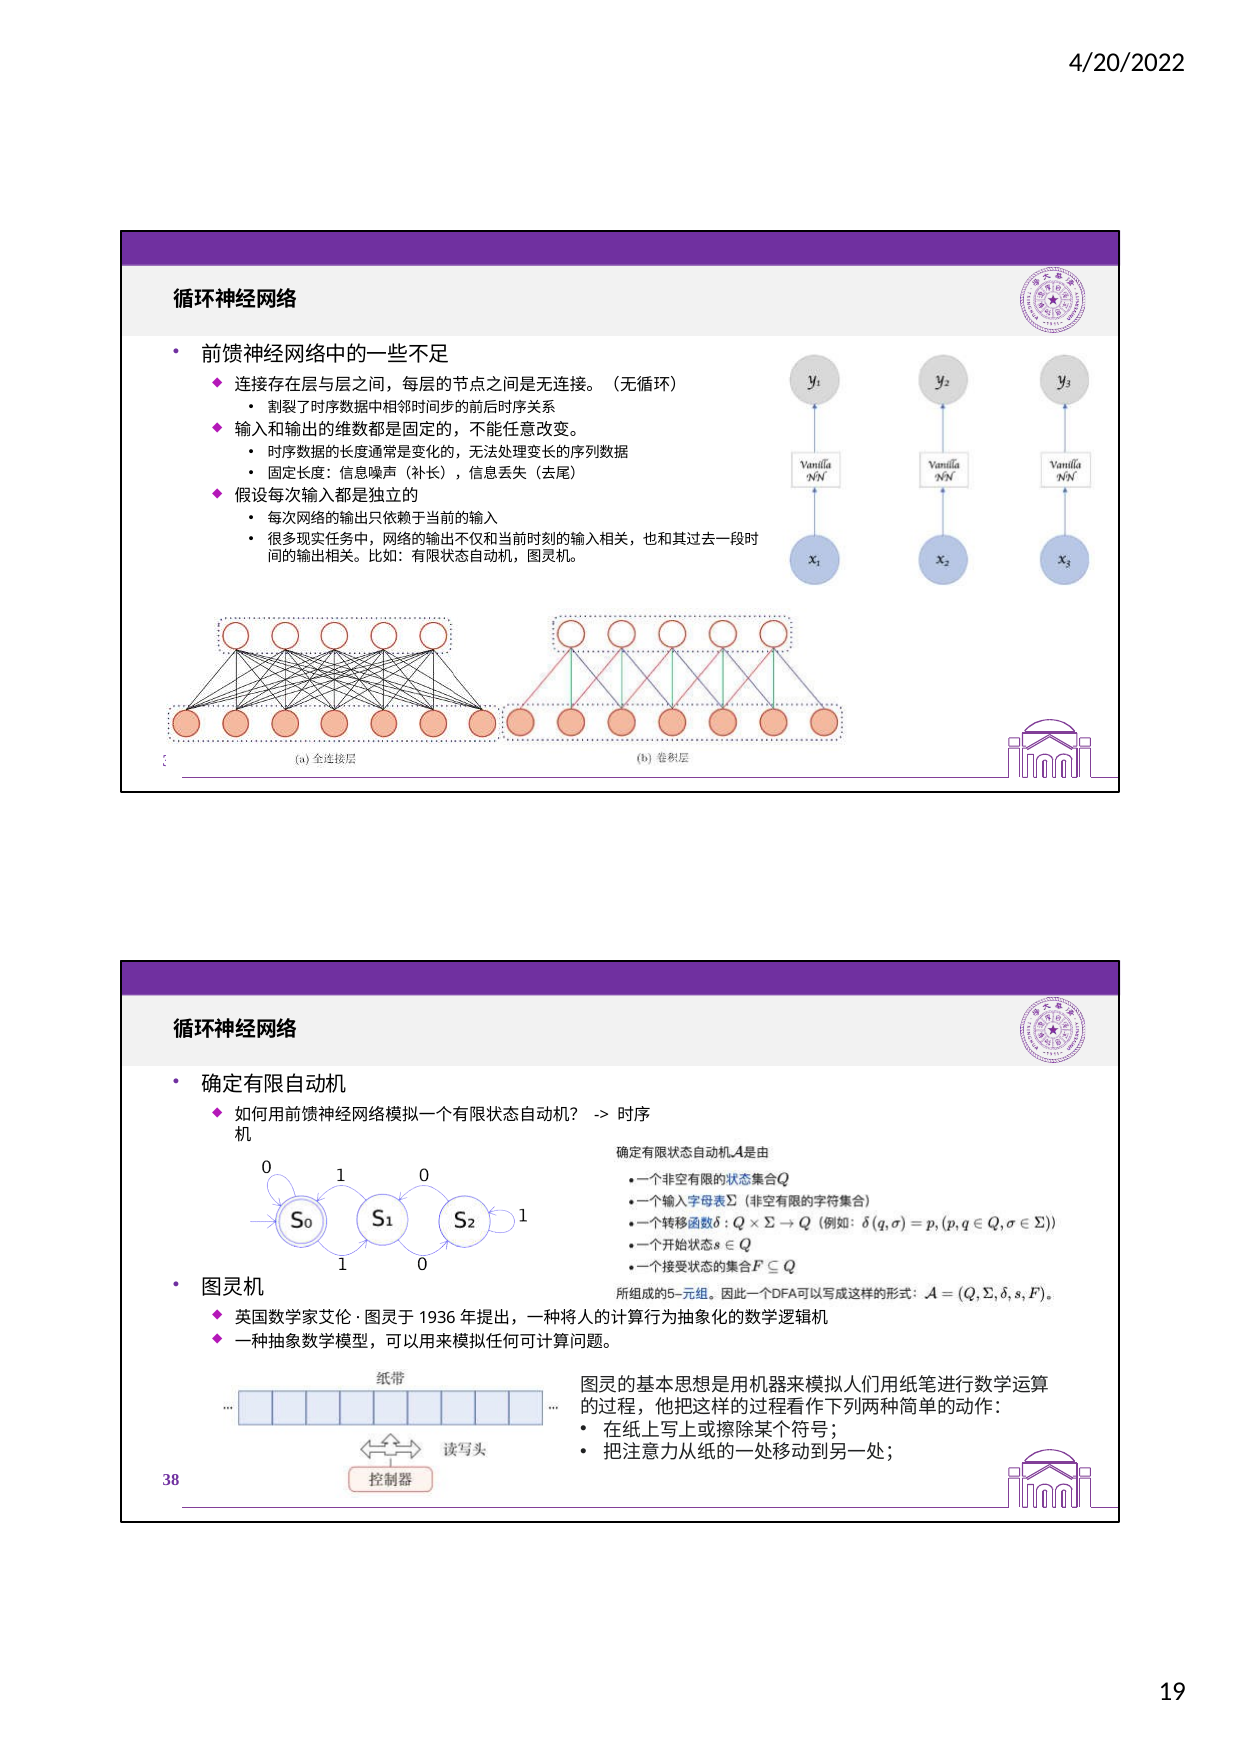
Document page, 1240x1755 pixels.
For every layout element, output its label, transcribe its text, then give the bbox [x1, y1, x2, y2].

slide_number 19 [1152, 1678, 1193, 1755]
text_box [120, 961, 1119, 1522]
text_box [120, 231, 1119, 792]
text_box 4/20/2022 [1066, 41, 1189, 77]
